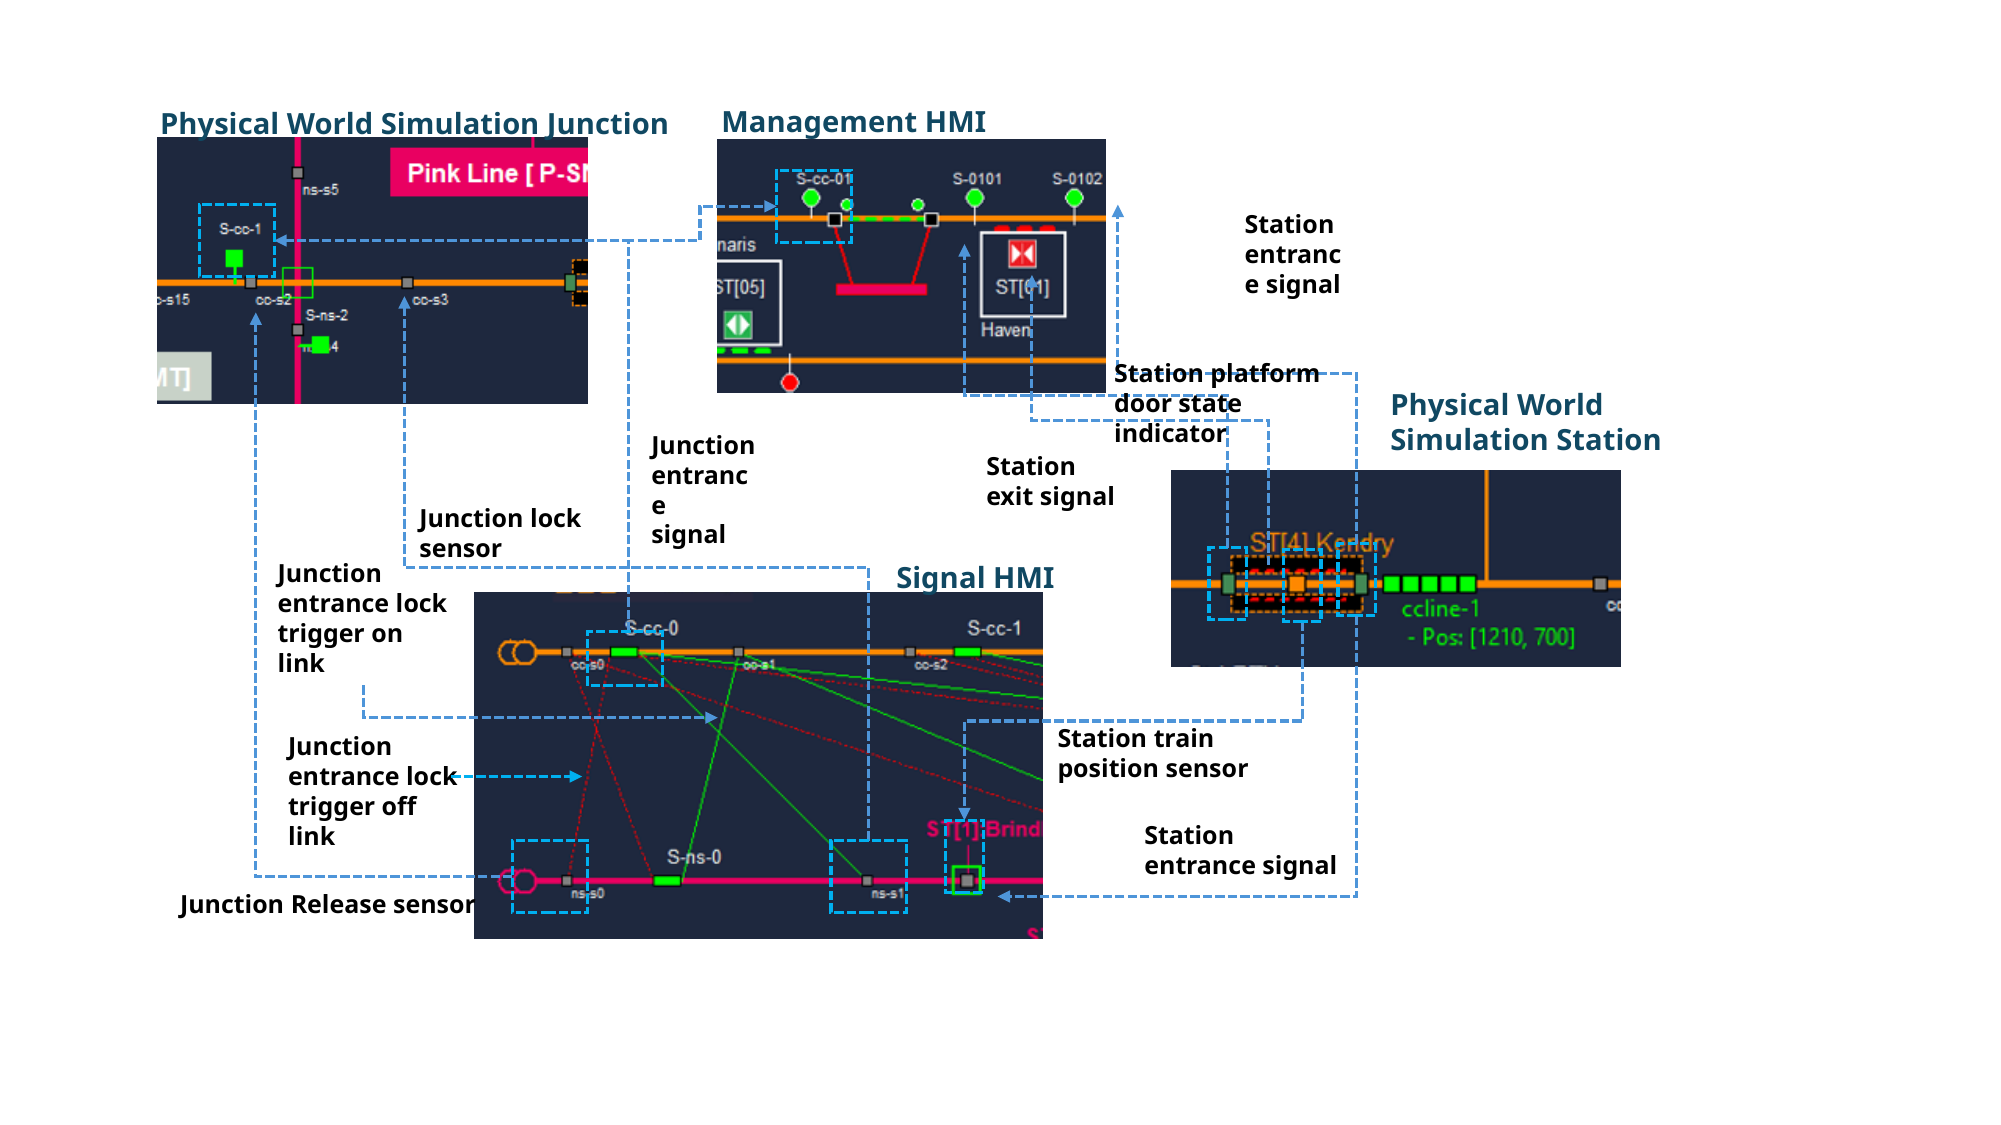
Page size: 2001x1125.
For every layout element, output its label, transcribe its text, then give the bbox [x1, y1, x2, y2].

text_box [1067, 254, 1408, 495]
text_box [1033, 551, 1234, 891]
text_box Physical World Simulation Junction [145, 98, 707, 148]
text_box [363, 614, 509, 802]
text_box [255, 258, 648, 614]
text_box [509, 509, 572, 775]
text_box Signal HMI [910, 551, 1033, 591]
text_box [1004, 301, 1296, 539]
text_box Physical World Simulation Station [1408, 378, 1726, 464]
picture [157, 137, 589, 404]
picture [717, 139, 1106, 394]
text_box Station entrance signal [1319, 812, 1367, 887]
picture [473, 591, 1044, 940]
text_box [1036, 575, 1319, 937]
text_box Junction Release sensor [165, 880, 473, 926]
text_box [624, 205, 778, 242]
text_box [255, 614, 513, 878]
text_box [509, 778, 572, 865]
picture [1171, 470, 1621, 667]
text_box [572, 335, 910, 802]
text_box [943, 263, 1249, 529]
text_box Management HMI [706, 96, 1093, 146]
text_box Station entrance signal [1229, 200, 1370, 254]
